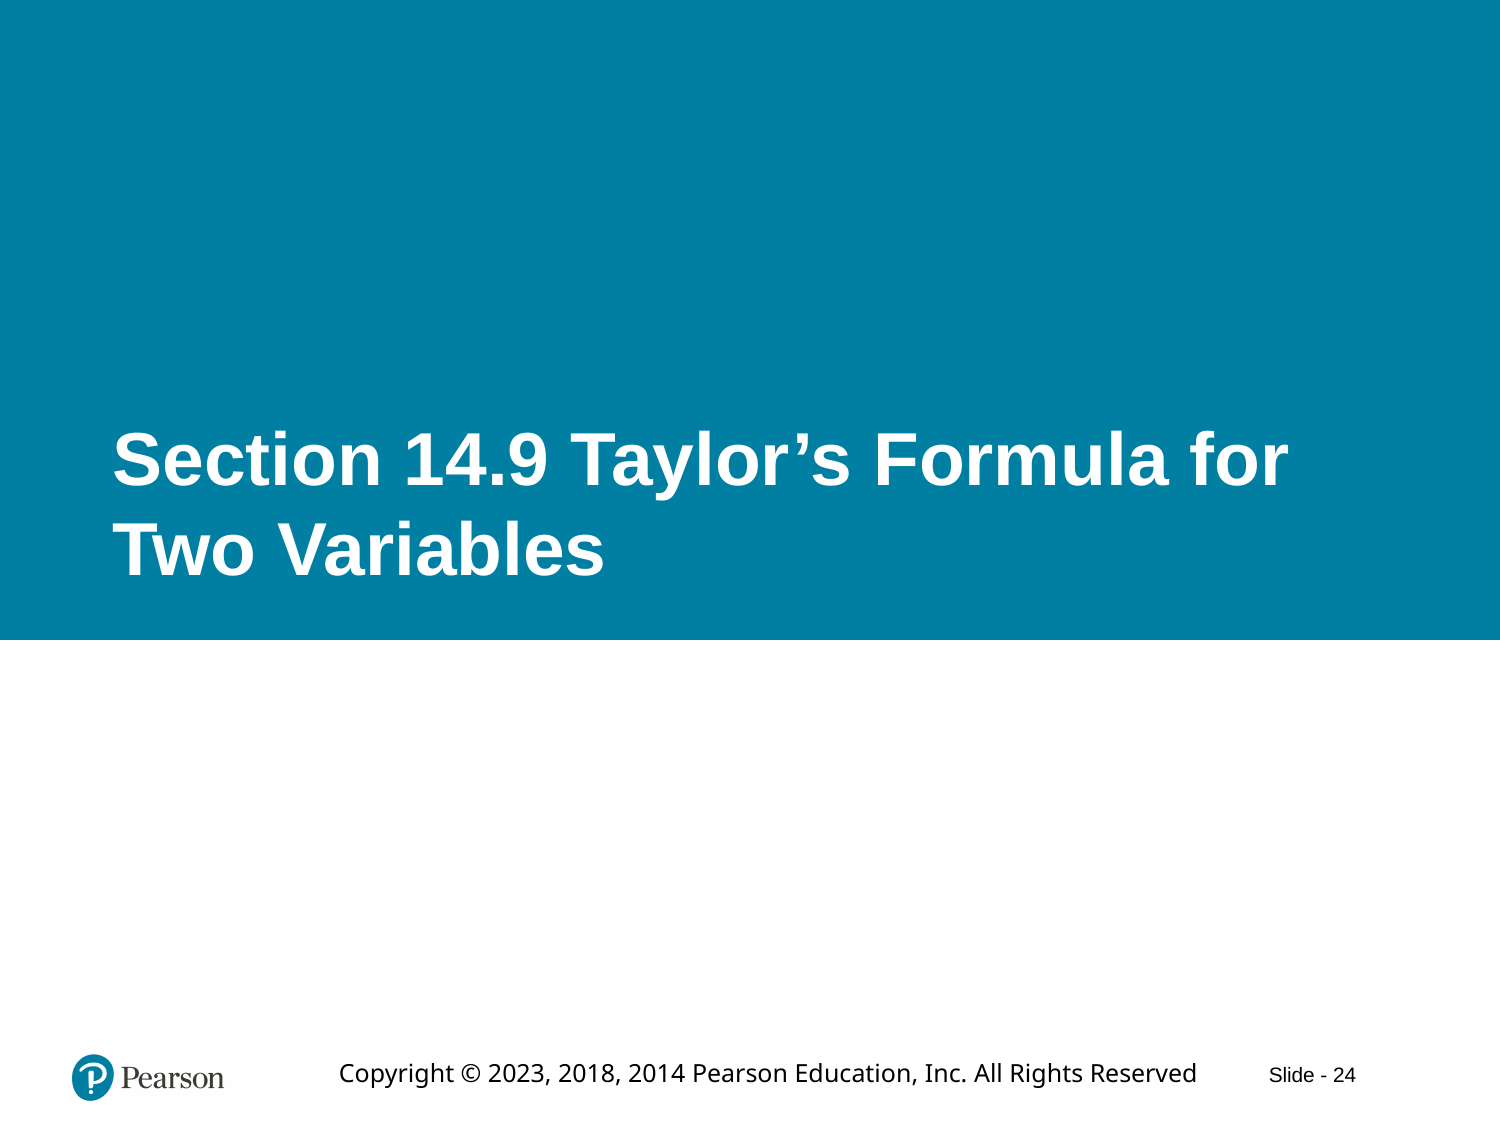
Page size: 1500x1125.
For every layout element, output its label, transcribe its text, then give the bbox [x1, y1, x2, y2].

picture [51, 1053, 245, 1102]
title Section 14.9 Taylor’s Formula for Two Variables [112, 125, 1388, 591]
